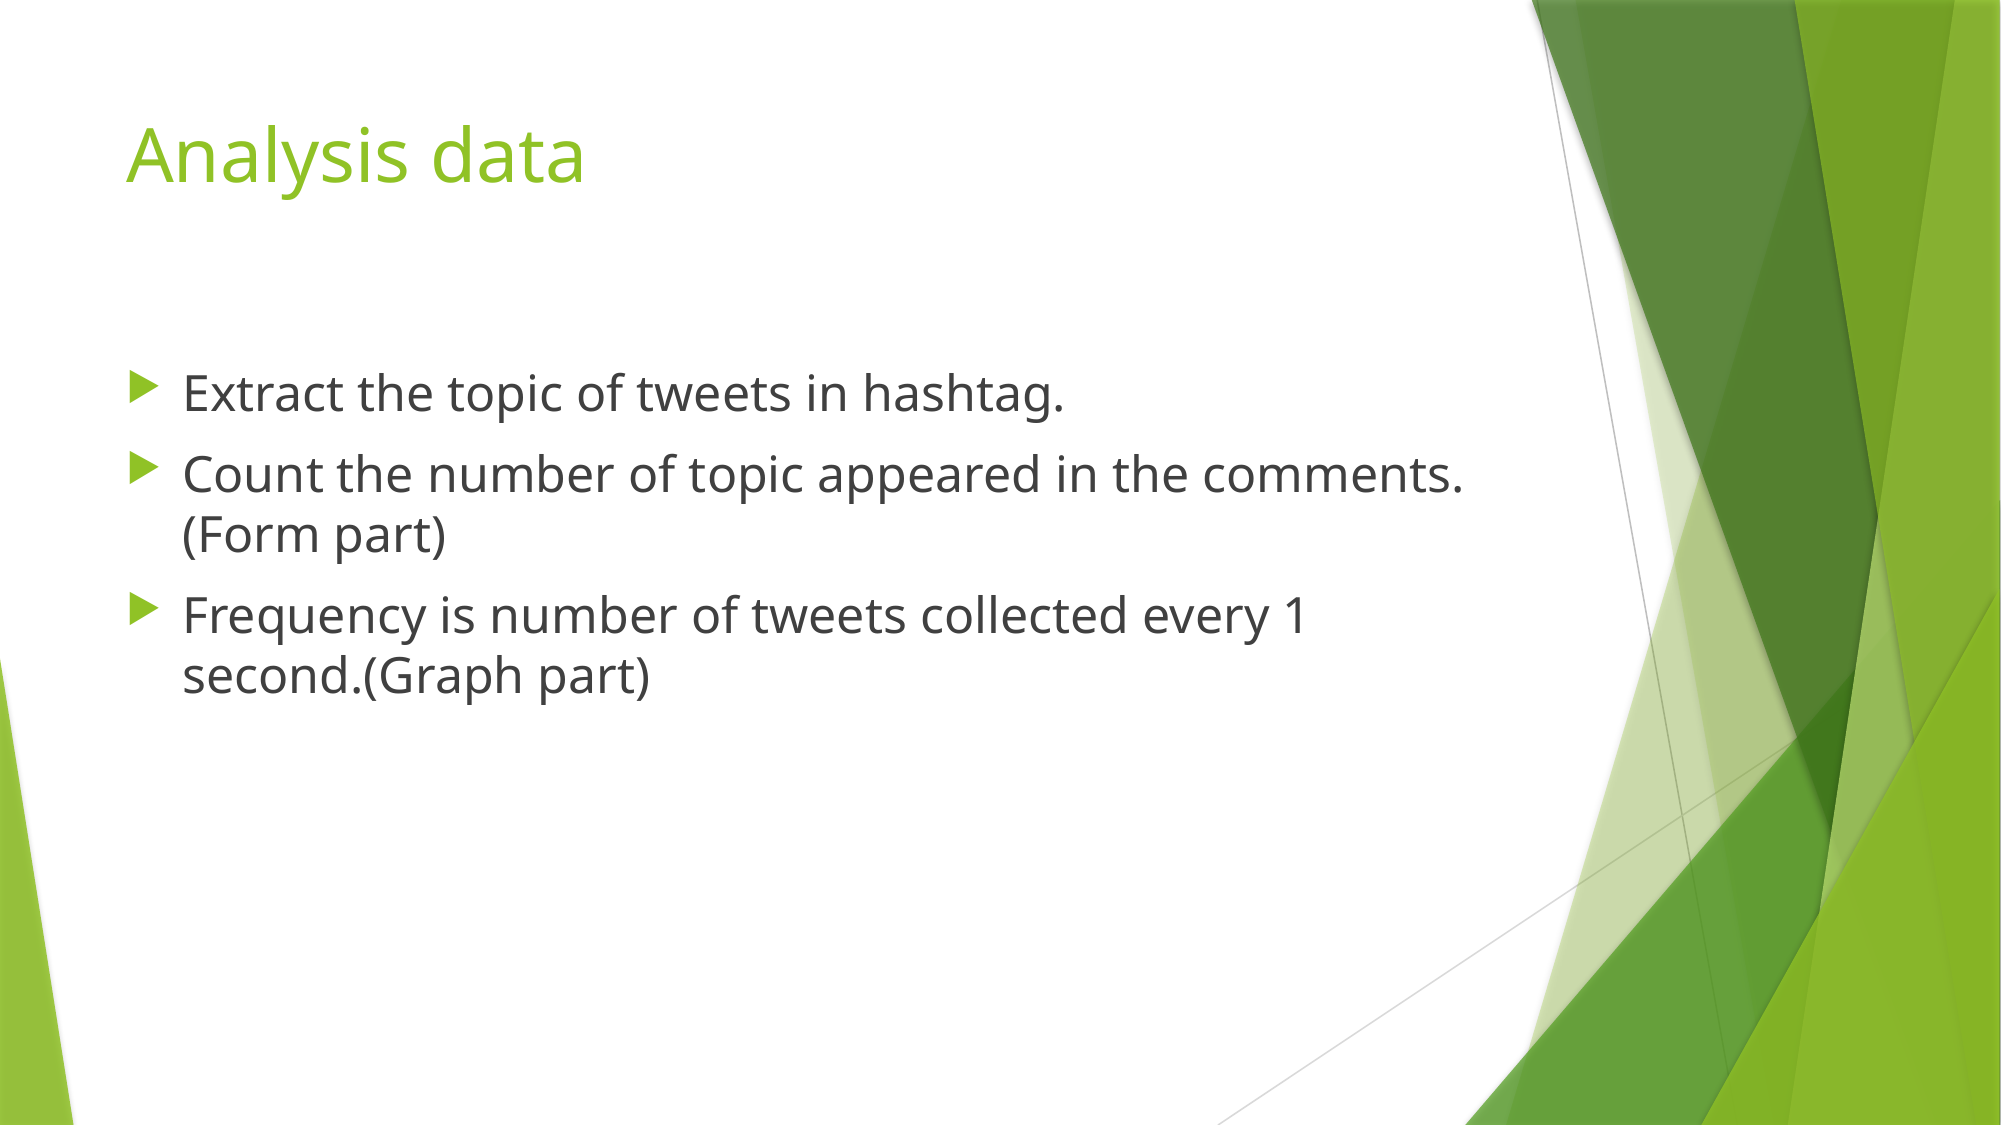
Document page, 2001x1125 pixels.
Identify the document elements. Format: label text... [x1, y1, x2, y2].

title Analysis data [111, 99, 1522, 317]
list Extract the topic of tweets in hashtag. Count the number of topic appeared in the comments.(Form part) Frequency is number of tweets collected every 1 second.(Graph part) [111, 354, 1522, 992]
